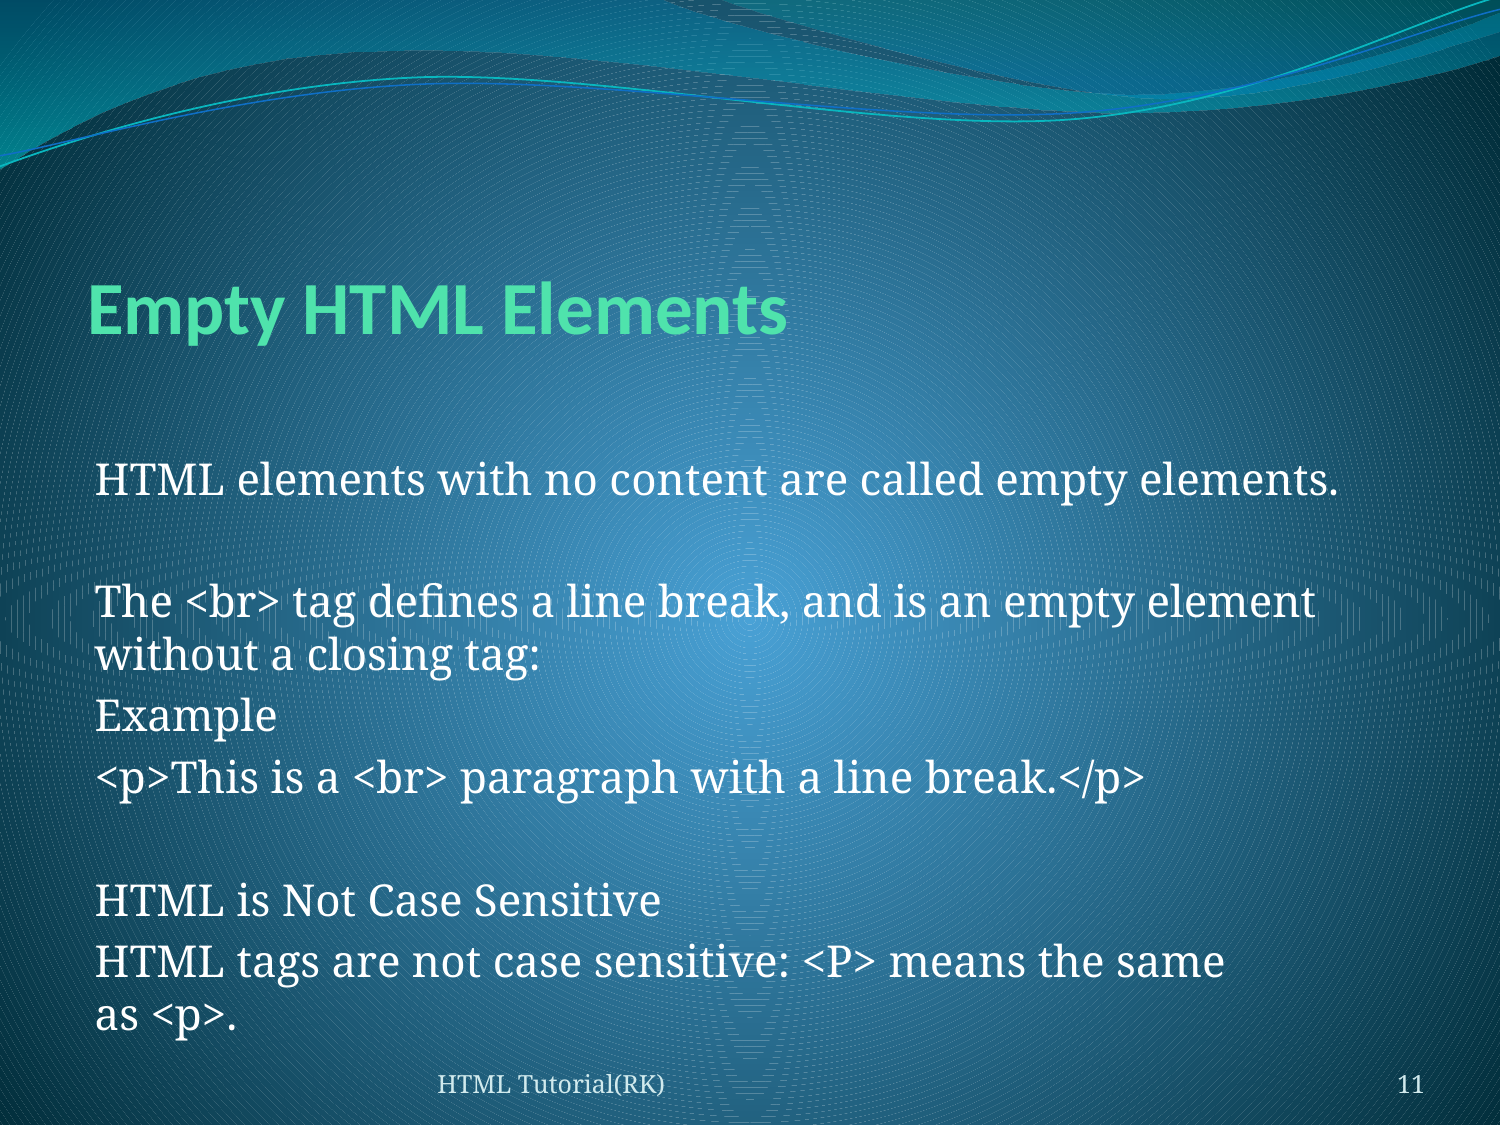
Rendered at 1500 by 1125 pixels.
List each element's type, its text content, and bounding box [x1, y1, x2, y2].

title Empty HTML Elements [86, 216, 1362, 440]
slide_number 11 [1299, 1042, 1425, 1103]
list HTML elements with no content are called empty elements. The <br> tag defines a line break, and is an empty element without a closing tag: Example <p>This is a <br> paragraph with a line break.</p> HTML is Not Case Sensitive HTML tags are not case sensitive: <P> means the same as <p>. [86, 443, 1362, 1079]
footer HTML Tutorial(RK) [437, 1042, 988, 1103]
